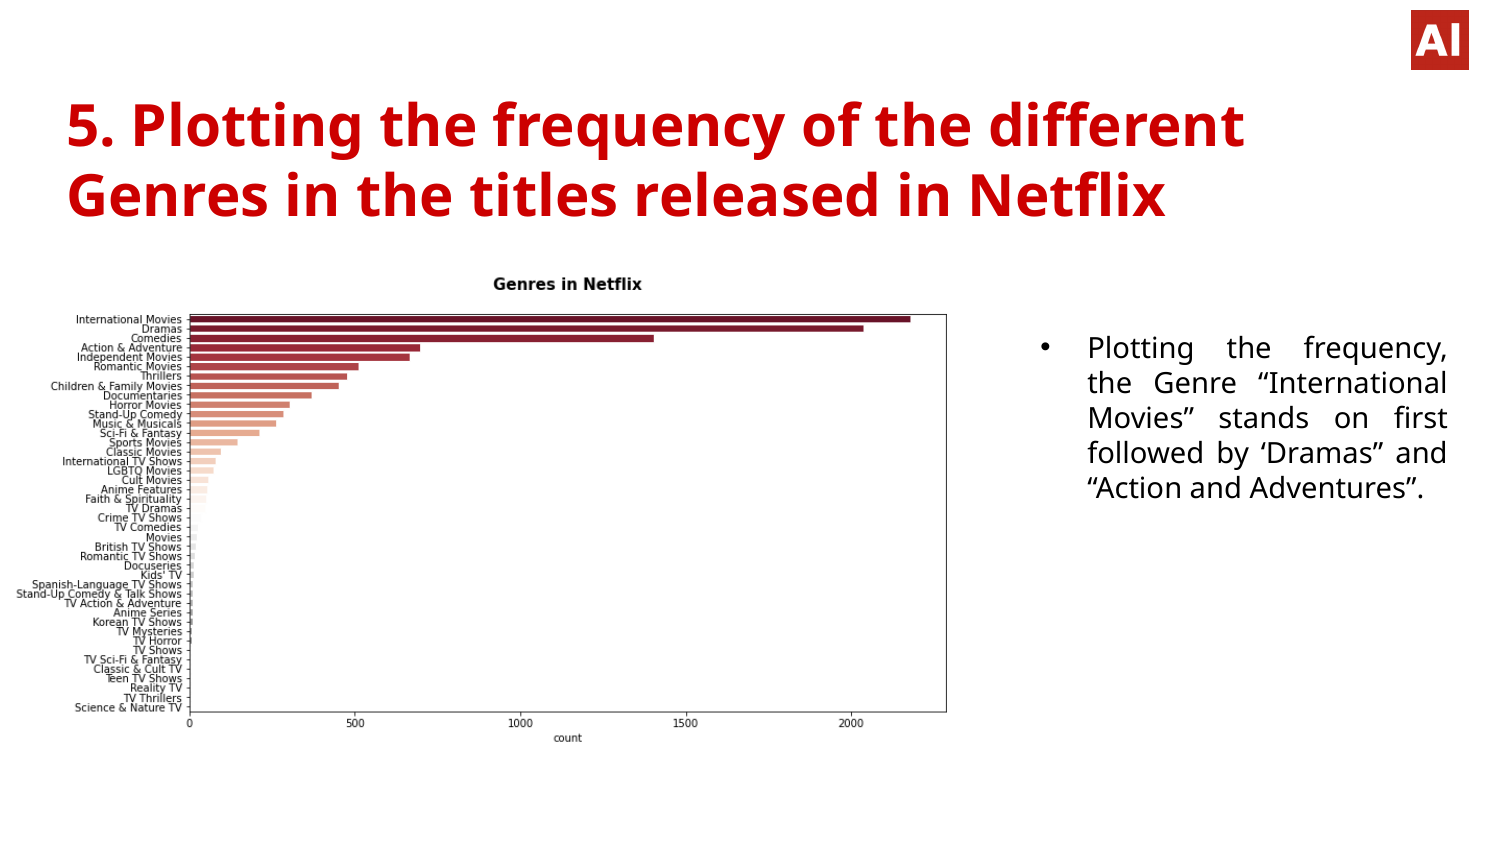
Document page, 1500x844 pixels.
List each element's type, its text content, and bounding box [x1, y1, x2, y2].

text_box Plotting the frequency, the Genre “International Movies” stands on first followed by ‘Dramas” and “Action and Adventures”. [1025, 321, 1464, 512]
picture [0, 262, 993, 771]
picture [1411, 10, 1469, 70]
title 5. Plotting the frequency of the different Genres in the titles released in Netflix [51, 72, 1449, 167]
